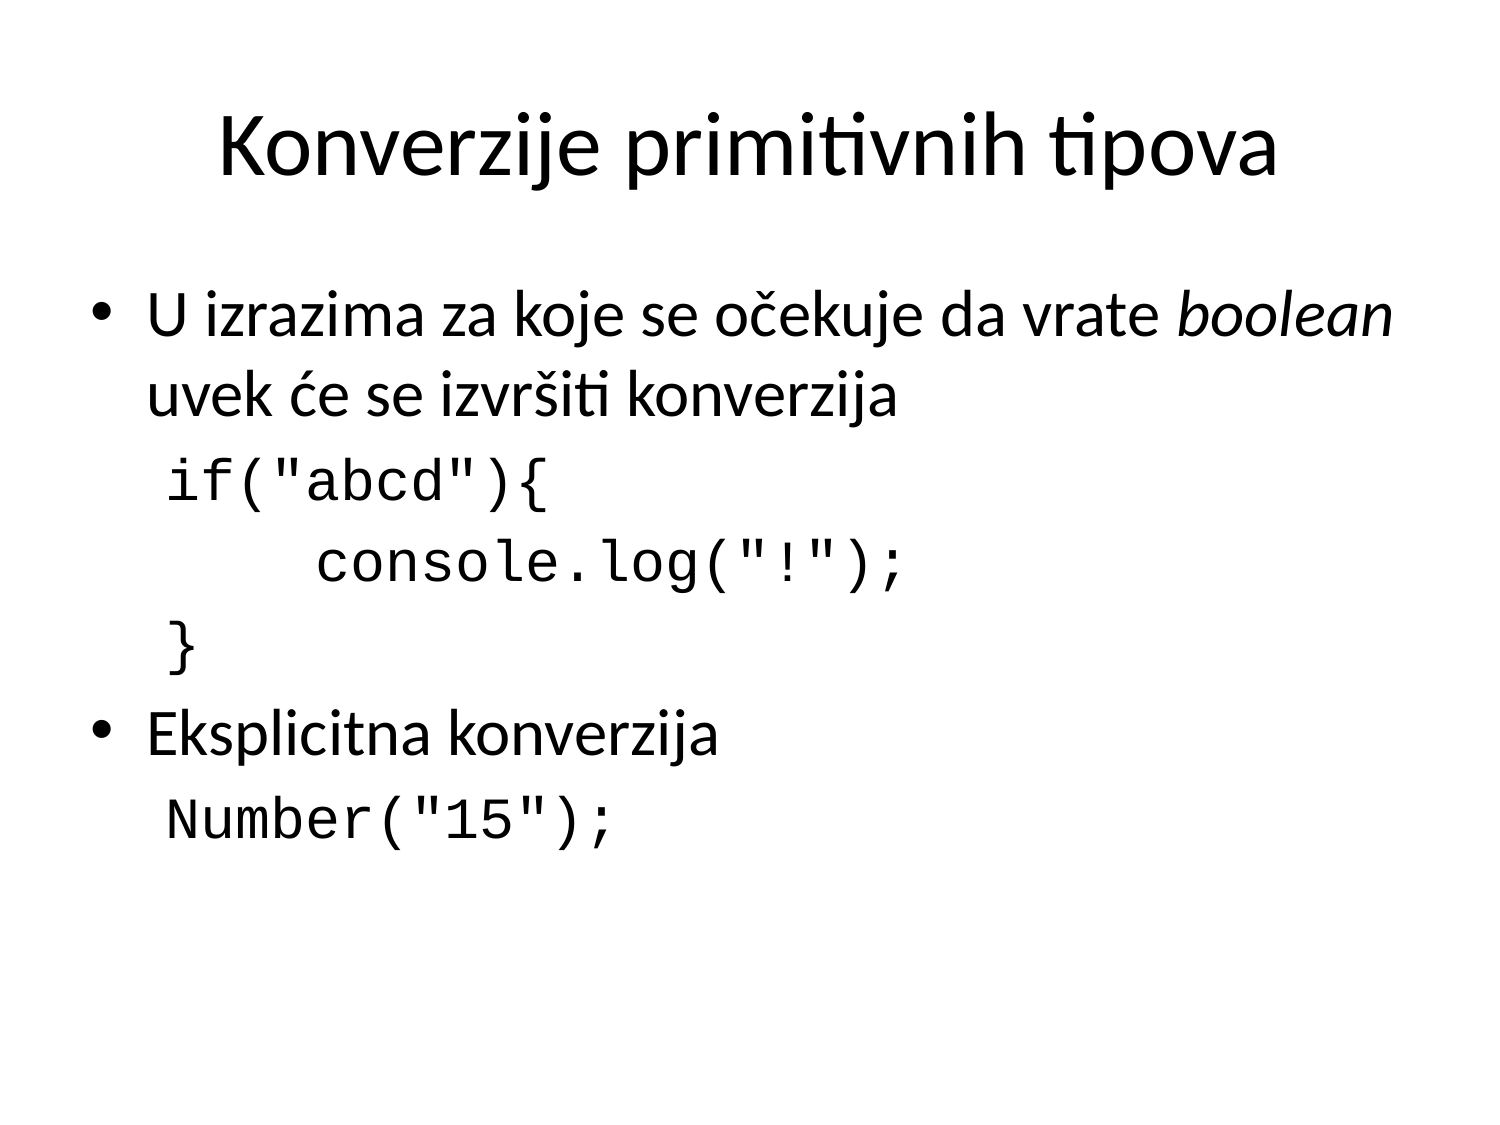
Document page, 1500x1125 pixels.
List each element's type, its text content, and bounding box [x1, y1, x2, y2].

list U izrazima za koje se očekuje da vrate boolean uvek će se izvršiti konverzija if("abcd"){ console.log("!"); } Eksplicitna konverzija Number("15"); [75, 262, 1425, 1005]
title Konverzije primitivnih tipova [75, 45, 1425, 233]
